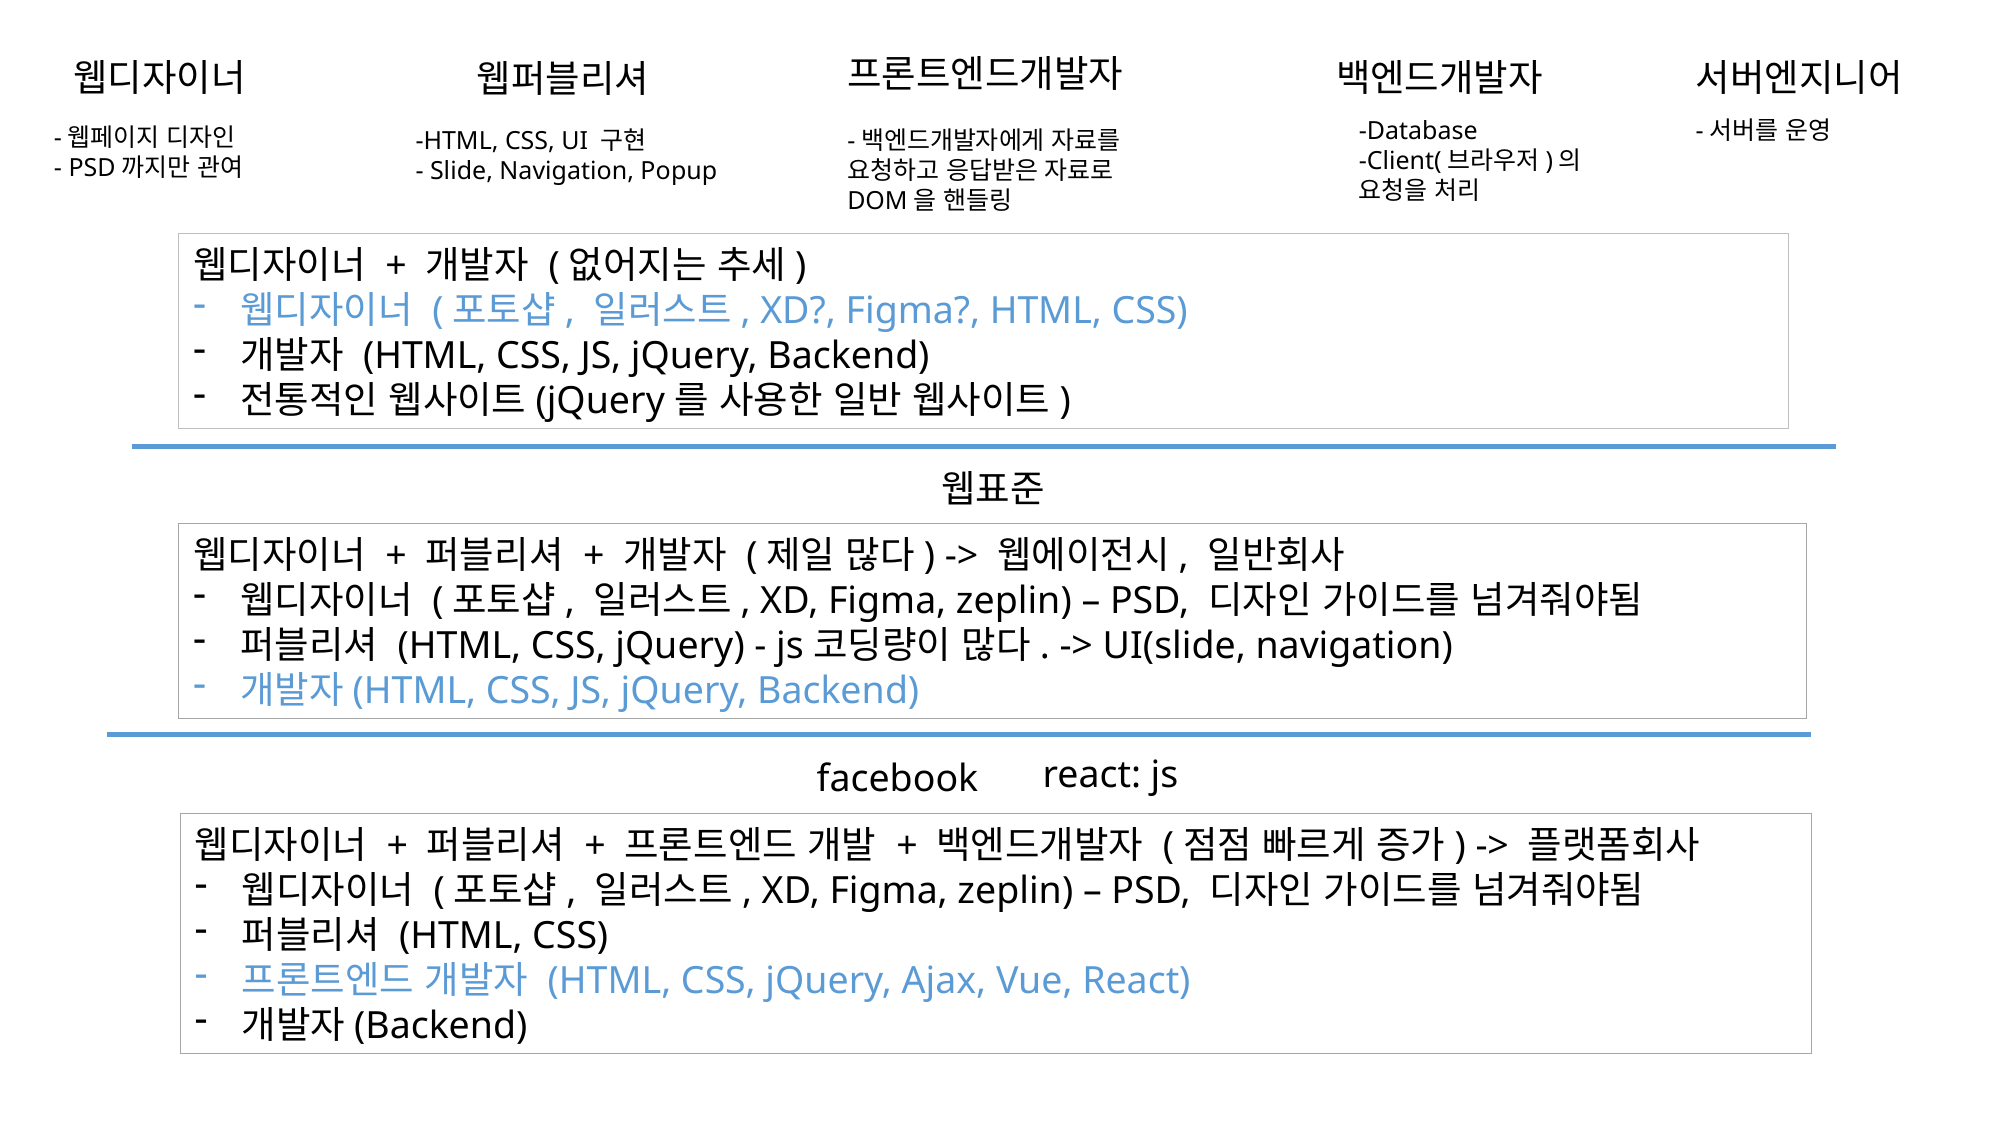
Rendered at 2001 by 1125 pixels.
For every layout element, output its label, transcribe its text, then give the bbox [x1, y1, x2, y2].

text_box 웹디자이너 [58, 46, 302, 107]
text_box 웹표준 [926, 457, 1093, 518]
text_box -웹페이지 디자인 - PSD까지만 관여 [39, 114, 371, 190]
text_box 서버엔지니어 [1680, 46, 2000, 107]
text_box -백엔드개발자에게 자료를 요청하고 응답받은 자료로 DOM을 핸들링 [832, 117, 1165, 223]
text_box 웹디자이너 + 퍼블리셔 + 프론트엔드 개발 + 백엔드개발자 (점점 빠르게 증가) -> 플랫폼회사 웹디자이너 (포토샵, 일러스트, XD, Figma, zeplin) – PSD, 디자인 가이드를 넘겨줘야됨 퍼블리셔 (HTML, CSS) 프론트엔드 개발자 (HTML, CSS, jQuery, Ajax, Vue, React) 개발자(Backend) [180, 813, 1812, 1054]
text_box -Database -Client(브라우저)의 요청을 처리 [1344, 106, 1599, 212]
text_box 웹퍼블리셔 [462, 47, 705, 108]
text_box 백엔드개발자 [1321, 46, 1654, 107]
text_box -HTML, CSS, UI 구현 - Slide, Navigation, Popup [400, 117, 733, 193]
text_box 웹디자이너 + 퍼블리셔 + 개발자 (제일 많다) -> 웹에이전시, 일반회사 웹디자이너 (포토샵, 일러스트, XD, Figma, zeplin) – PSD, 디자인 가이드를 넘겨줘야됨 퍼블리셔 (HTML, CSS, jQuery) - js코딩량이 많다. -> UI(slide, navigation) 개발자(HTML, CSS, JS, jQuery, Backend) [178, 523, 1807, 719]
text_box 웹디자이너 + 개발자 (없어지는 추세) 웹디자이너 (포토샵, 일러스트, XD?, Figma?, HTML, CSS) 개발자 (HTML, CSS, JS, jQuery, Backend) 전통적인 웹사이트(jQuery를 사용한 일반 웹사이트) [178, 233, 1789, 429]
text_box -서버를 운영 [1680, 106, 1935, 152]
text_box 프론트엔드개발자 [832, 42, 1165, 102]
text_box react: js [1027, 742, 1301, 802]
text_box facebook [801, 746, 999, 807]
